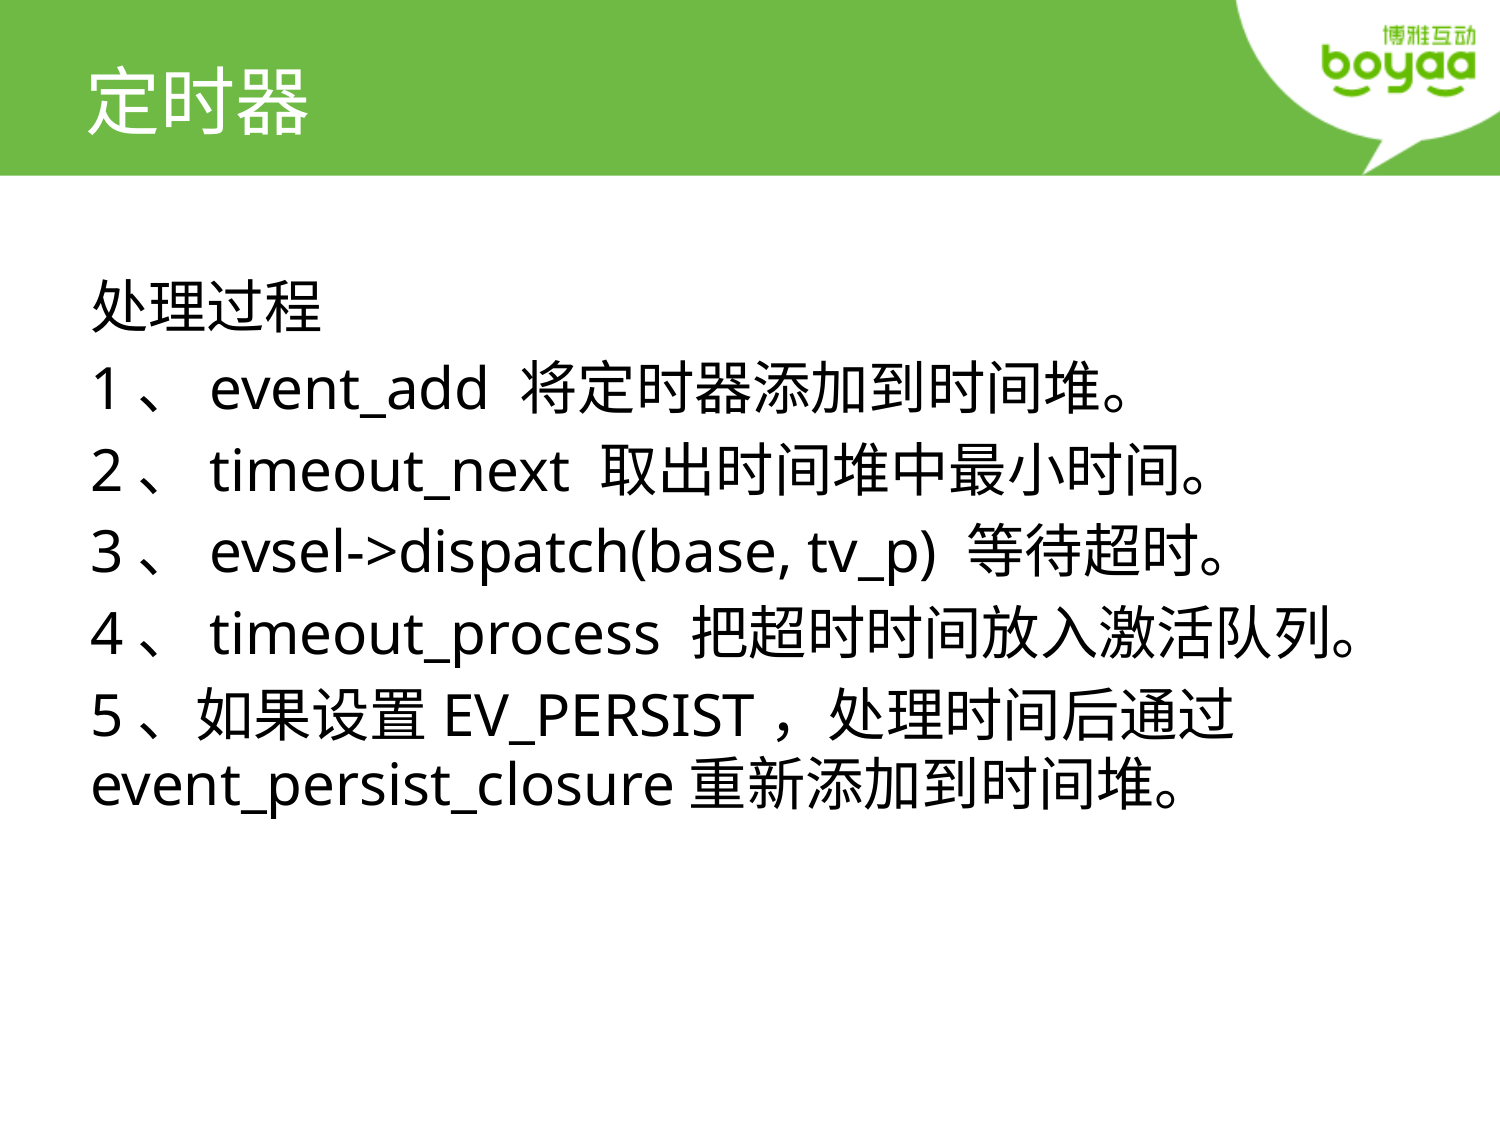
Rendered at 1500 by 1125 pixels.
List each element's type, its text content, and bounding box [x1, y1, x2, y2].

list 处理过程 1、event_add 将定时器添加到时间堆。 2、timeout_next 取出时间堆中最小时间。 3、evsel->dispatch(base, tv_p) 等待超时。 4、timeout_process 把超时时间放入激活队列。 5、如果设置EV_PERSIST，处理时间后通过event_persist_closure重新添加到时间堆。 [75, 262, 1425, 1005]
picture [0, 0, 1500, 1125]
title 定时器 [70, 23, 1360, 176]
